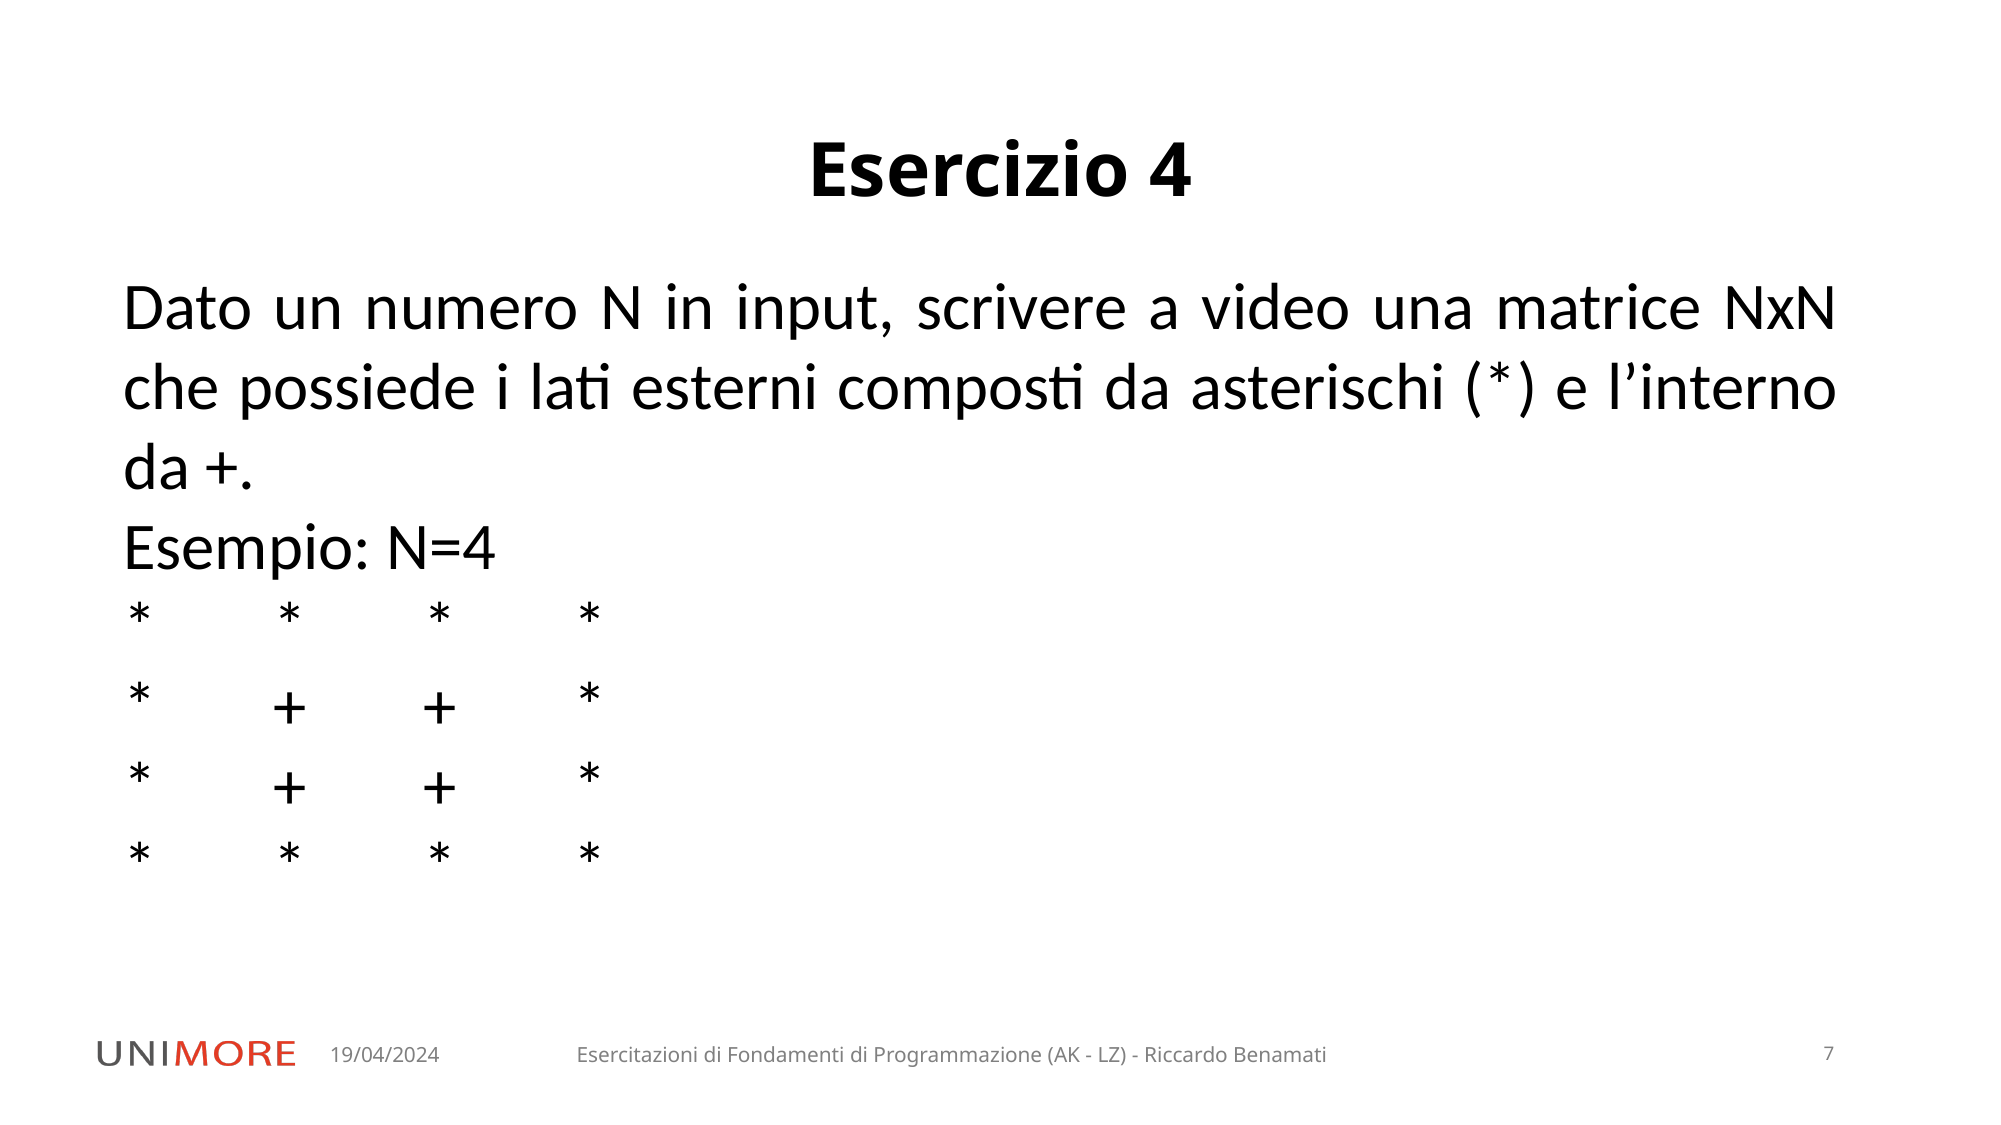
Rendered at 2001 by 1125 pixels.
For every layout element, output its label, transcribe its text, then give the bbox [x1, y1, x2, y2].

slide_number 7 [1808, 1034, 1900, 1095]
footer Esercitazioni di Fondamenti di Programmazione (AK - LZ) - Riccardo Benamati [561, 1034, 1694, 1095]
text_box Dato un numero N in input, scrivere a video una matrice NxN che possiede i lati esterni composti da asterischi (*) e l’interno da +. Esempio: N=4 * * * * * + + * * + + * * * * * [108, 255, 1855, 910]
picture [93, 1039, 299, 1069]
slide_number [314, 1034, 519, 1095]
title Esercizio 4 [215, 124, 1785, 209]
